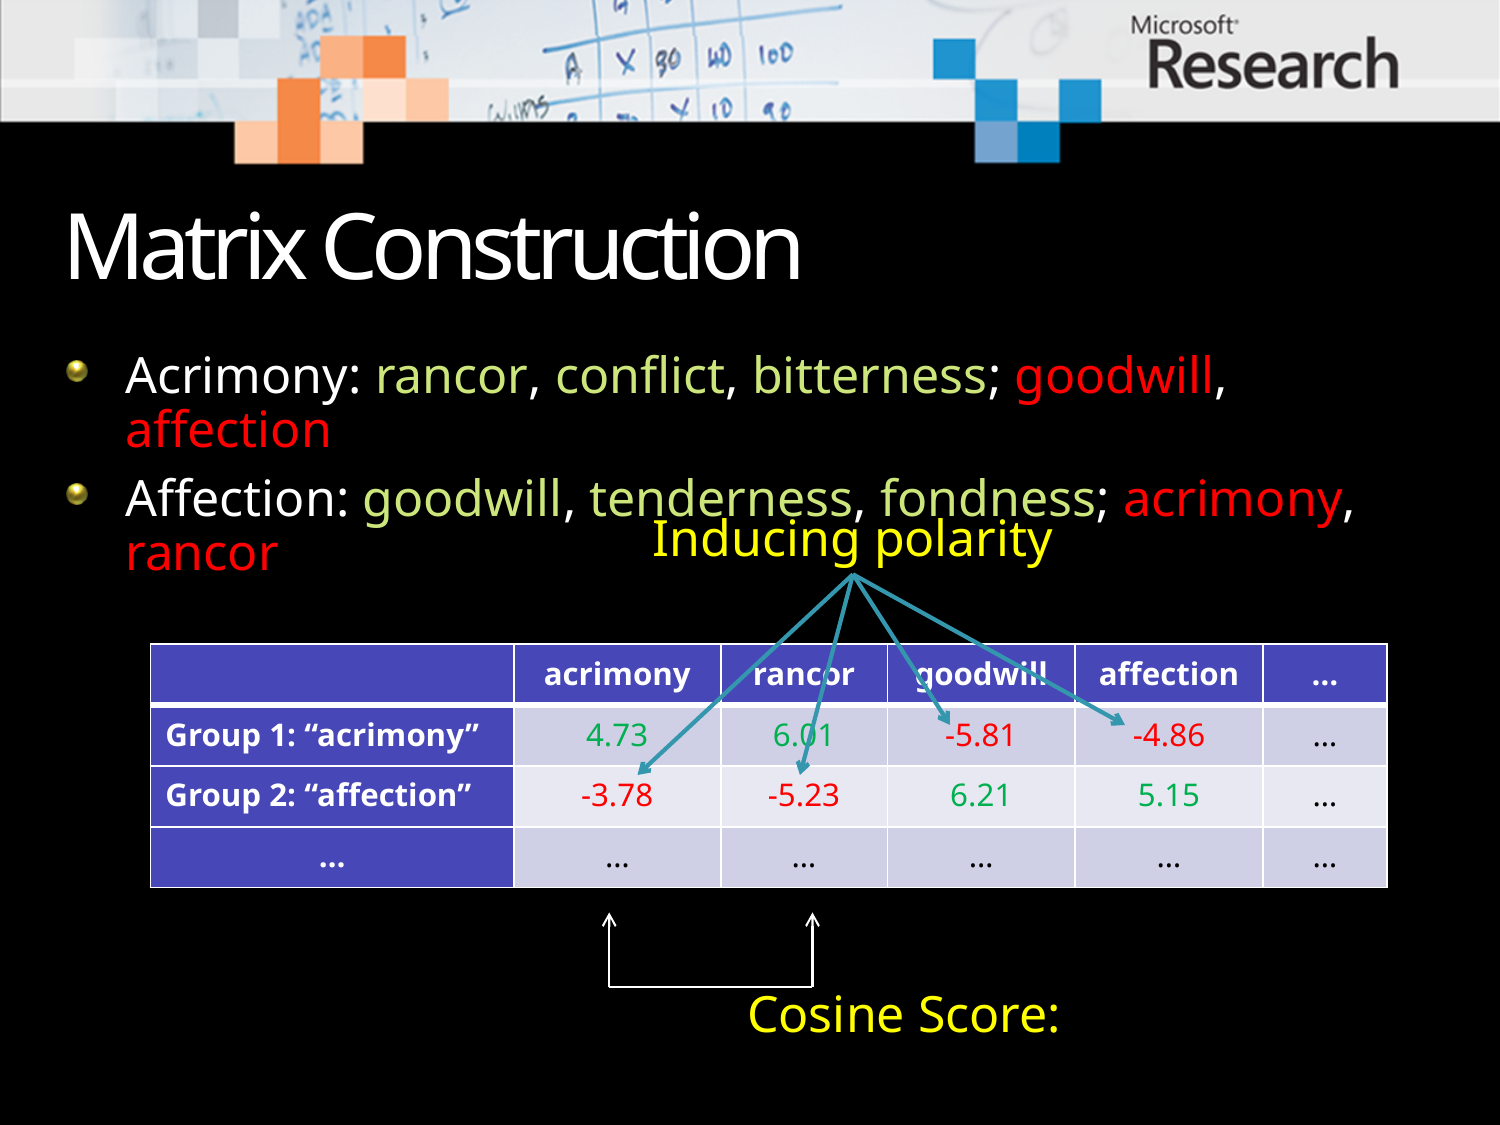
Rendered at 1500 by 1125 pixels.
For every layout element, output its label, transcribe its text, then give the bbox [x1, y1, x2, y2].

table_cell Group 2: “affection” [151, 767, 513, 826]
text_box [496, 912, 1326, 1104]
table_cell 6.21 [888, 786, 1074, 826]
table_cell -3.78 [515, 767, 720, 826]
table_header [151, 645, 513, 702]
title Matrix Construction [62, 199, 1438, 301]
table_cell 4.73 [515, 708, 599, 765]
table_cell … [1076, 828, 1262, 887]
table_cell … [1264, 767, 1386, 826]
table_cell Group 1: “acrimony” [151, 708, 513, 765]
table_cell … [888, 828, 1074, 887]
table_cell … [722, 828, 887, 887]
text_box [609, 499, 1126, 776]
table_header acrimony [515, 645, 599, 702]
table_cell … [151, 828, 513, 887]
table_cell … [1264, 708, 1386, 765]
table_header affection [1136, 645, 1262, 702]
table_cell -4.86 [1136, 708, 1262, 765]
list Acrimony: rancor, conflict, bitterness; goodwill, affection Affection: goodwill, tenderness, fondness; acrimony, rancor [62, 349, 1438, 478]
table_cell 5.15 [1076, 767, 1262, 826]
table_cell … [1264, 828, 1386, 887]
table_cell … [515, 828, 720, 887]
picture [0, 0, 1500, 1125]
table_cell -5.23 [722, 786, 887, 826]
table_header … [1264, 645, 1386, 702]
